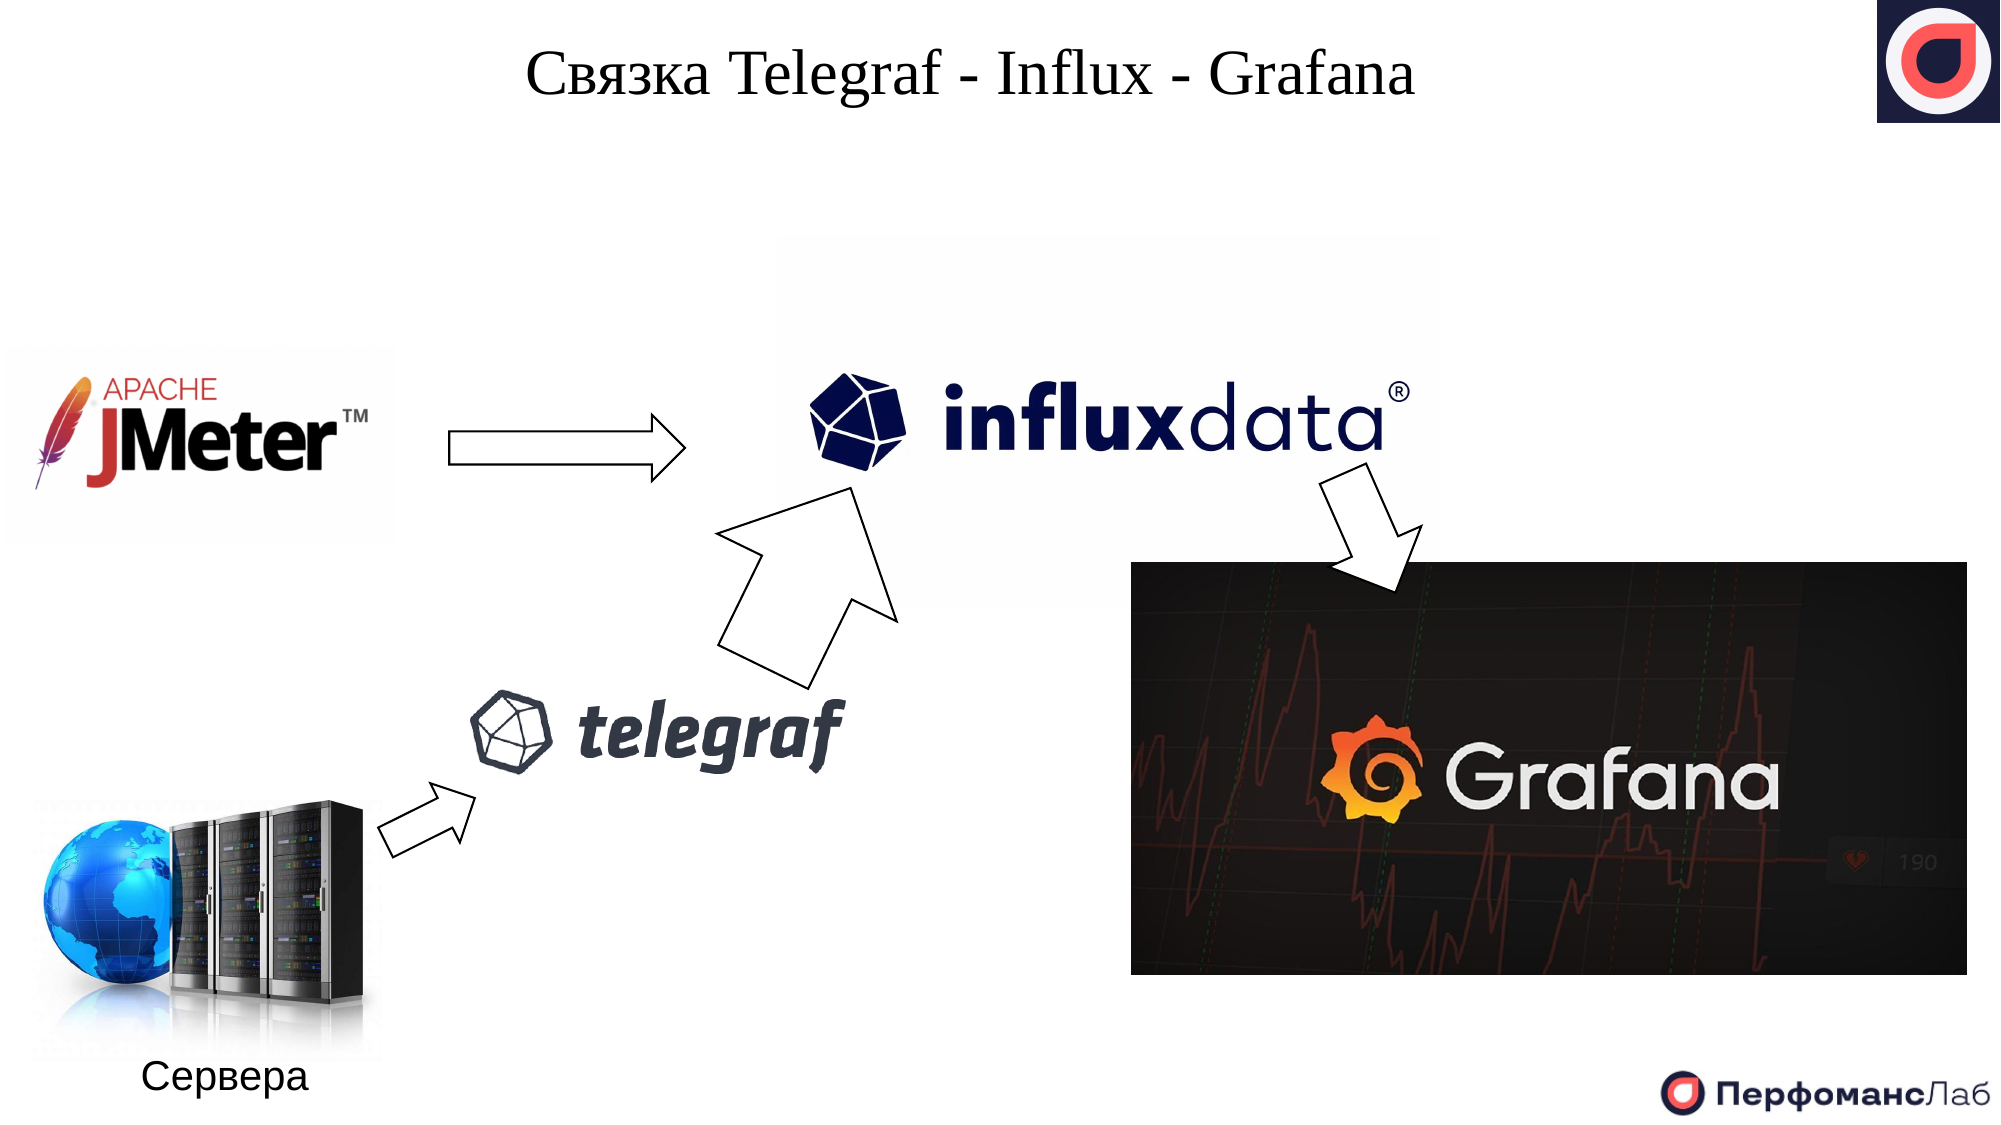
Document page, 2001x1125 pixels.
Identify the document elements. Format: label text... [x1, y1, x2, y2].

picture [1647, 1059, 2000, 1124]
picture [32, 800, 382, 1061]
subtitle Связка Telegraf - Influx - Grafana [220, 31, 1721, 116]
picture [1877, 0, 2000, 123]
text_box [448, 412, 687, 484]
text_box [869, 609, 899, 624]
text_box [382, 781, 477, 859]
text_box [714, 512, 849, 687]
picture [777, 235, 1967, 975]
picture [470, 687, 846, 779]
text_box Сервера [125, 1061, 324, 1107]
picture [5, 346, 396, 544]
